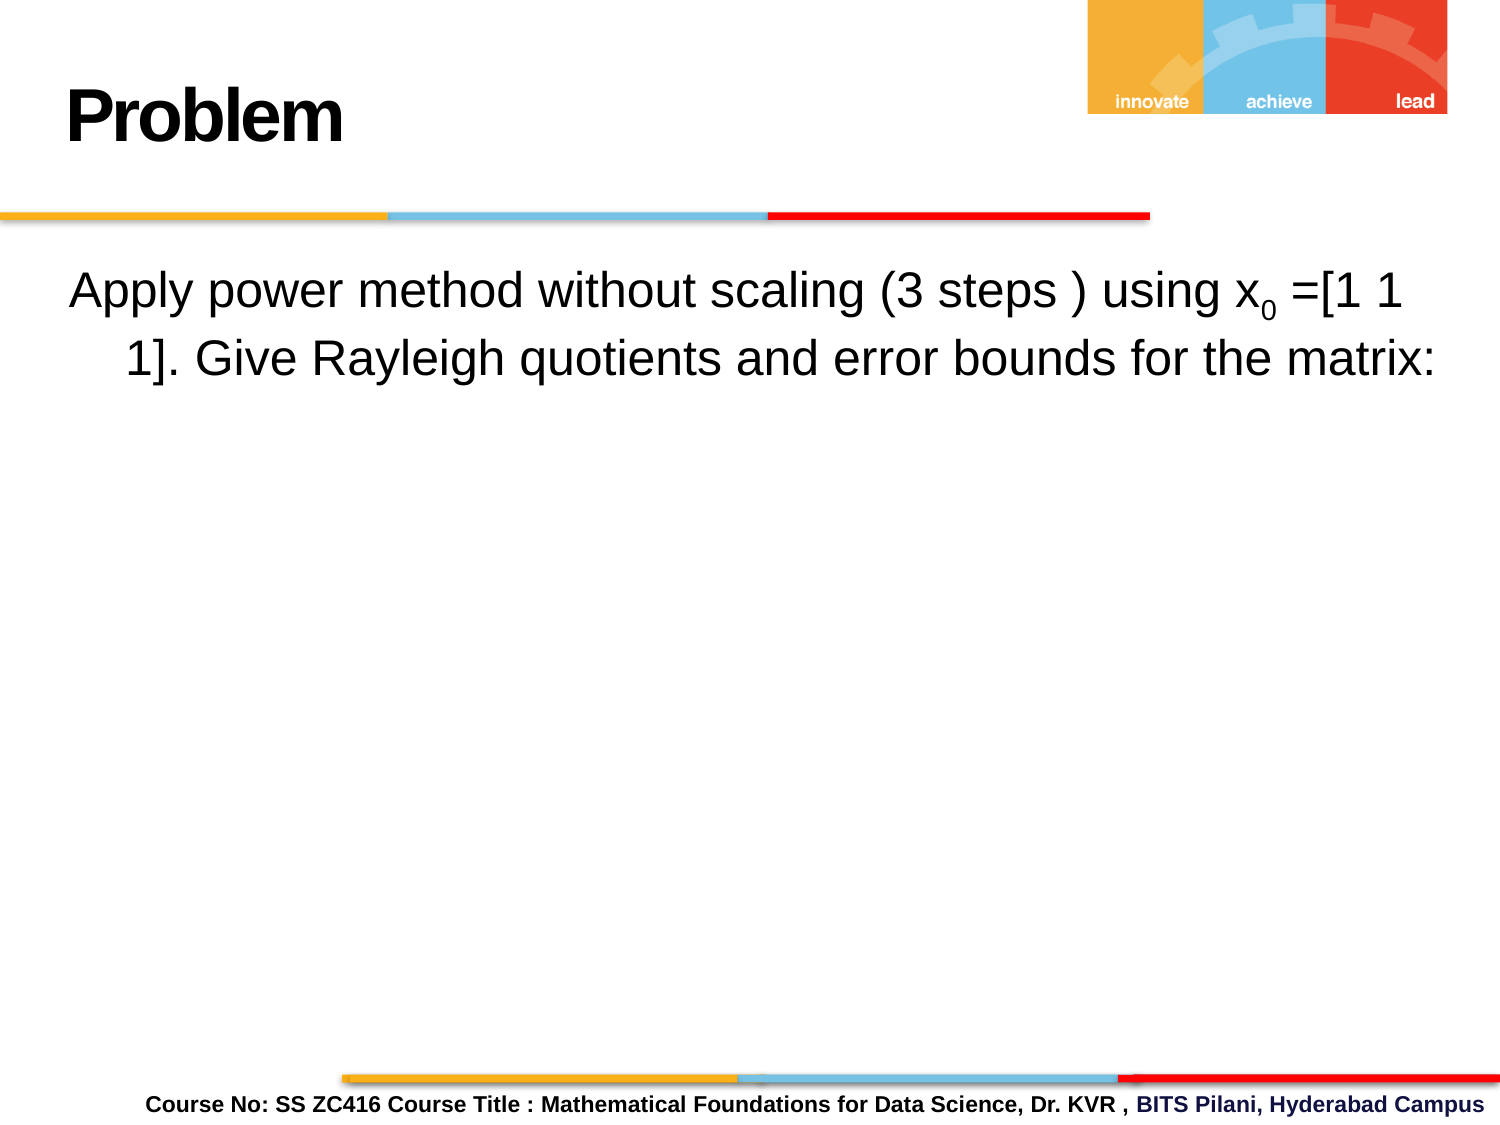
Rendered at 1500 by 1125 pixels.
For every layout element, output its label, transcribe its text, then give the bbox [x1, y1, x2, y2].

list Problem [50, 24, 1088, 213]
picture [1087, 0, 1448, 114]
